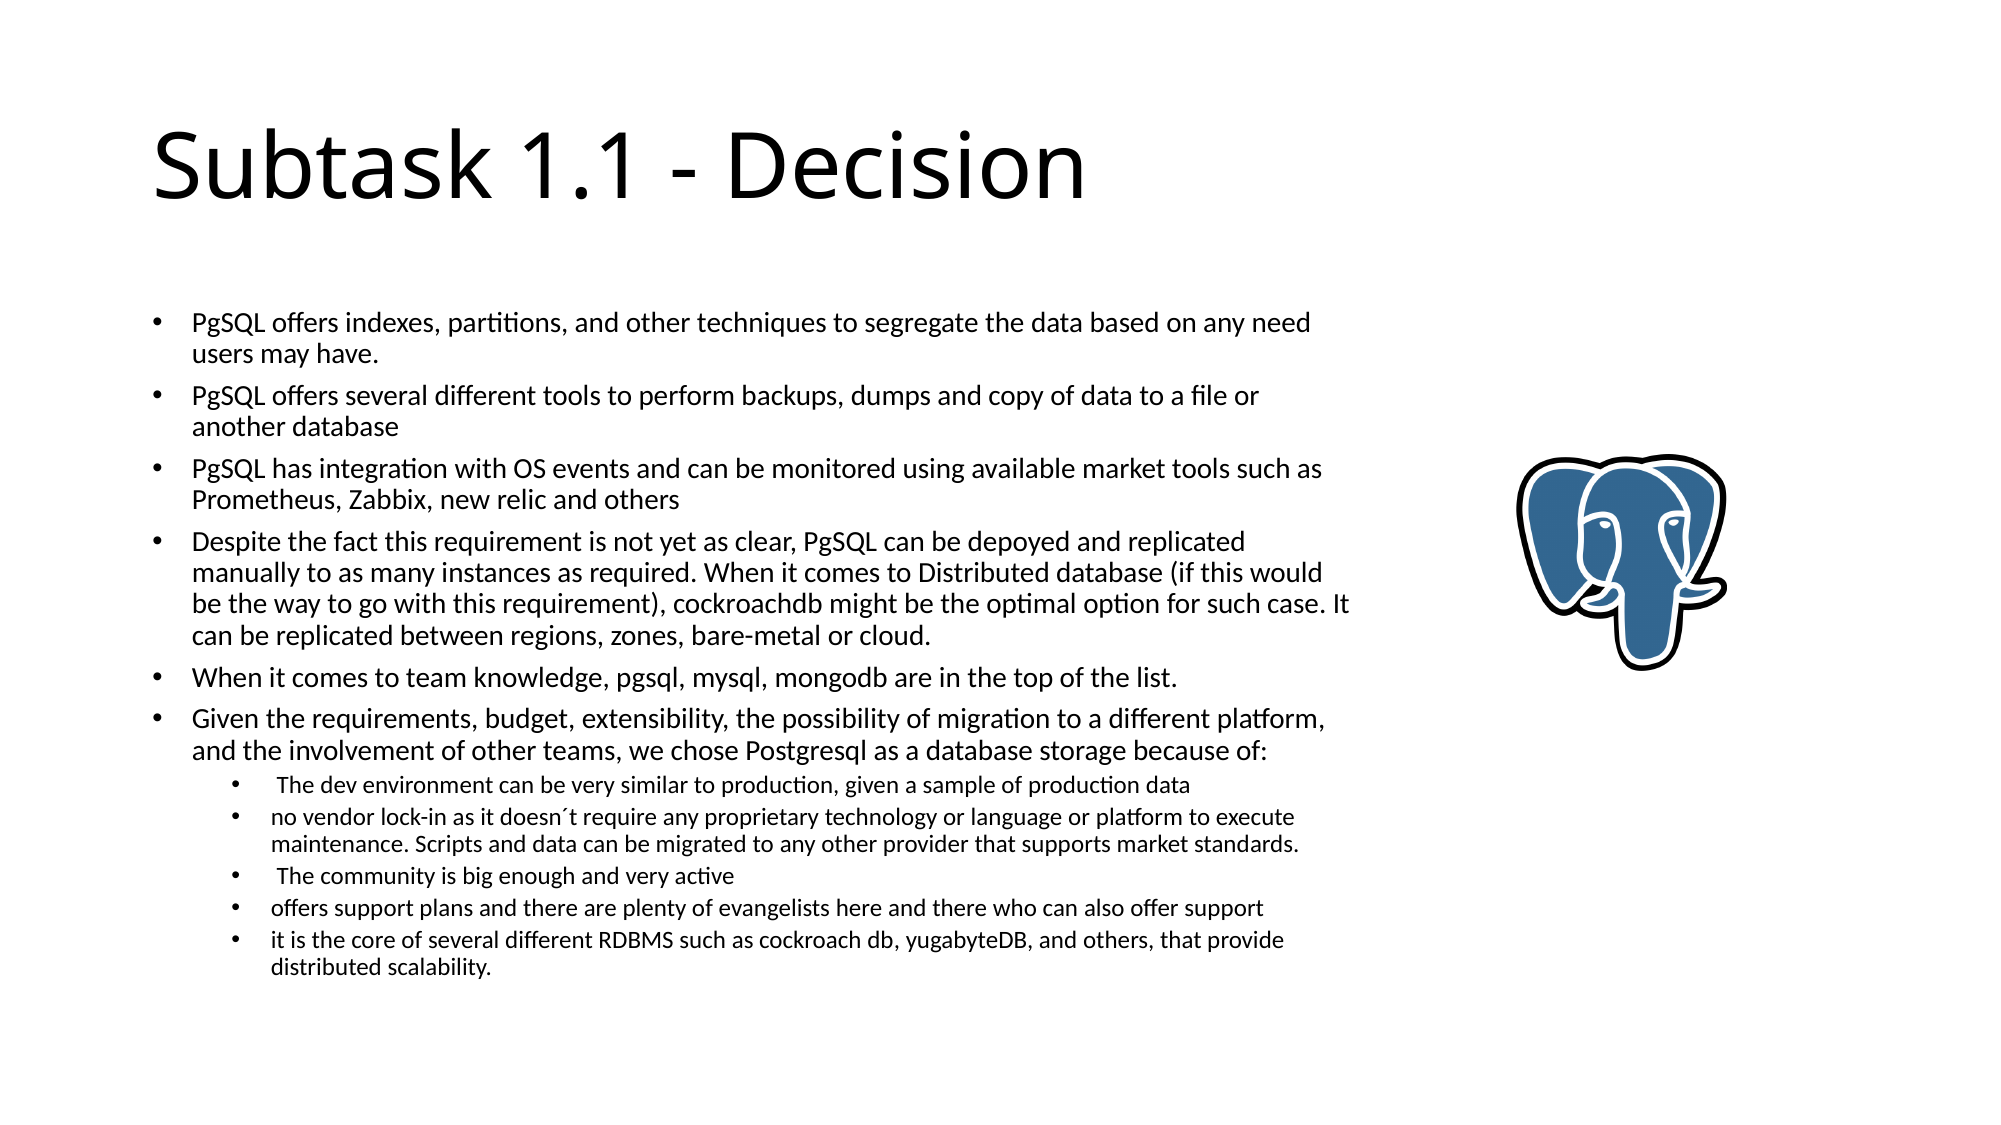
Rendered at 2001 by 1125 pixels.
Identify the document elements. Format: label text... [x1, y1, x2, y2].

picture [1516, 454, 1727, 671]
list PgSQL offers indexes, partitions, and other techniques to segregate the data based on any need users may have. PgSQL offers several different tools to perform backups, dumps and copy of data to a file or another database PgSQL has integration with OS events and can be monitored using available market tools such as Prometheus, Zabbix, new relic and others Despite the fact this requirement is not yet as clear, PgSQL can be depoyed and replicated manually to as many instances as required. When it comes to Distributed database (if this would be the way to go with this requirement), cockroachdb might be the optimal option for such case. It can be replicated between regions, zones, bare-metal or cloud. When it comes to team knowledge, pgsql, mysql, mongodb are in the top of the list. Given the requirements, budget, extensibility, the possibility of migration to a different platform, and the involvement of other teams, we chose Postgresql as a database storage because of: The dev environment can be very similar to production, given a sample of production data no vendor lock-in as it doesn´t require any proprietary technology or language or platform to execute maintenance. Scripts and data can be migrated to any other provider that supports market standards. The community is big enough and very active offers support plans and there are plenty of evangelists here and there who can also offer support it is the core of several different RDBMS such as cockroach db, yugabyteDB, and others, that provide distributed scalability. [137, 299, 1370, 1014]
title Subtask 1.1 - Decision [137, 59, 1863, 278]
